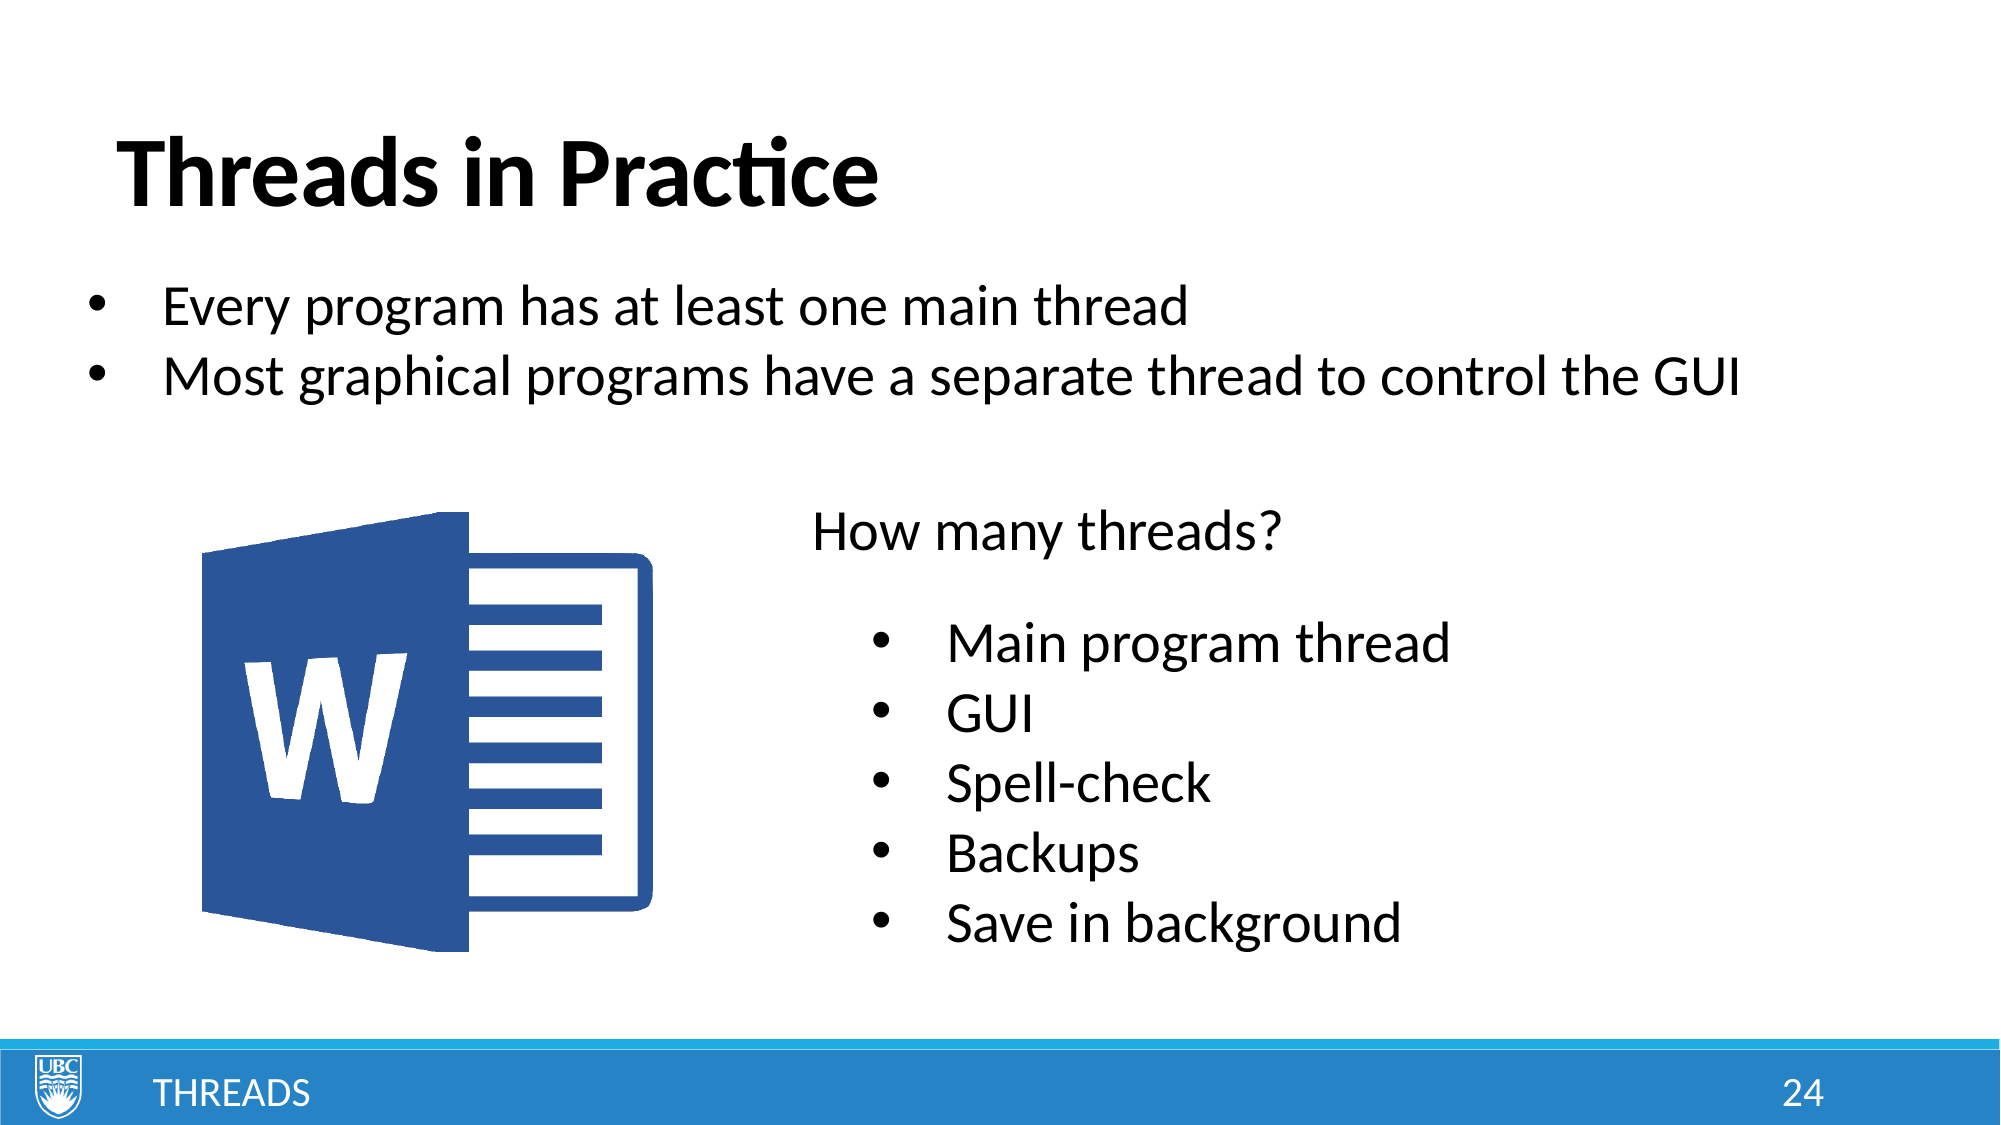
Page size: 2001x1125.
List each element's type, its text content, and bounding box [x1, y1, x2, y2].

title Threads in Practice [101, 106, 1752, 235]
text_box How many threads? [797, 484, 1346, 570]
footer Threads [137, 1059, 1396, 1120]
text_box Main program thread GUI Spell-check Backups Save in background [856, 596, 1942, 962]
slide_number 24 [1624, 1059, 1840, 1120]
picture [202, 511, 653, 955]
picture [35, 1055, 82, 1119]
text_box Every program has at least one main thread Most graphical programs have a separate thread to control the GUI [72, 259, 1966, 485]
